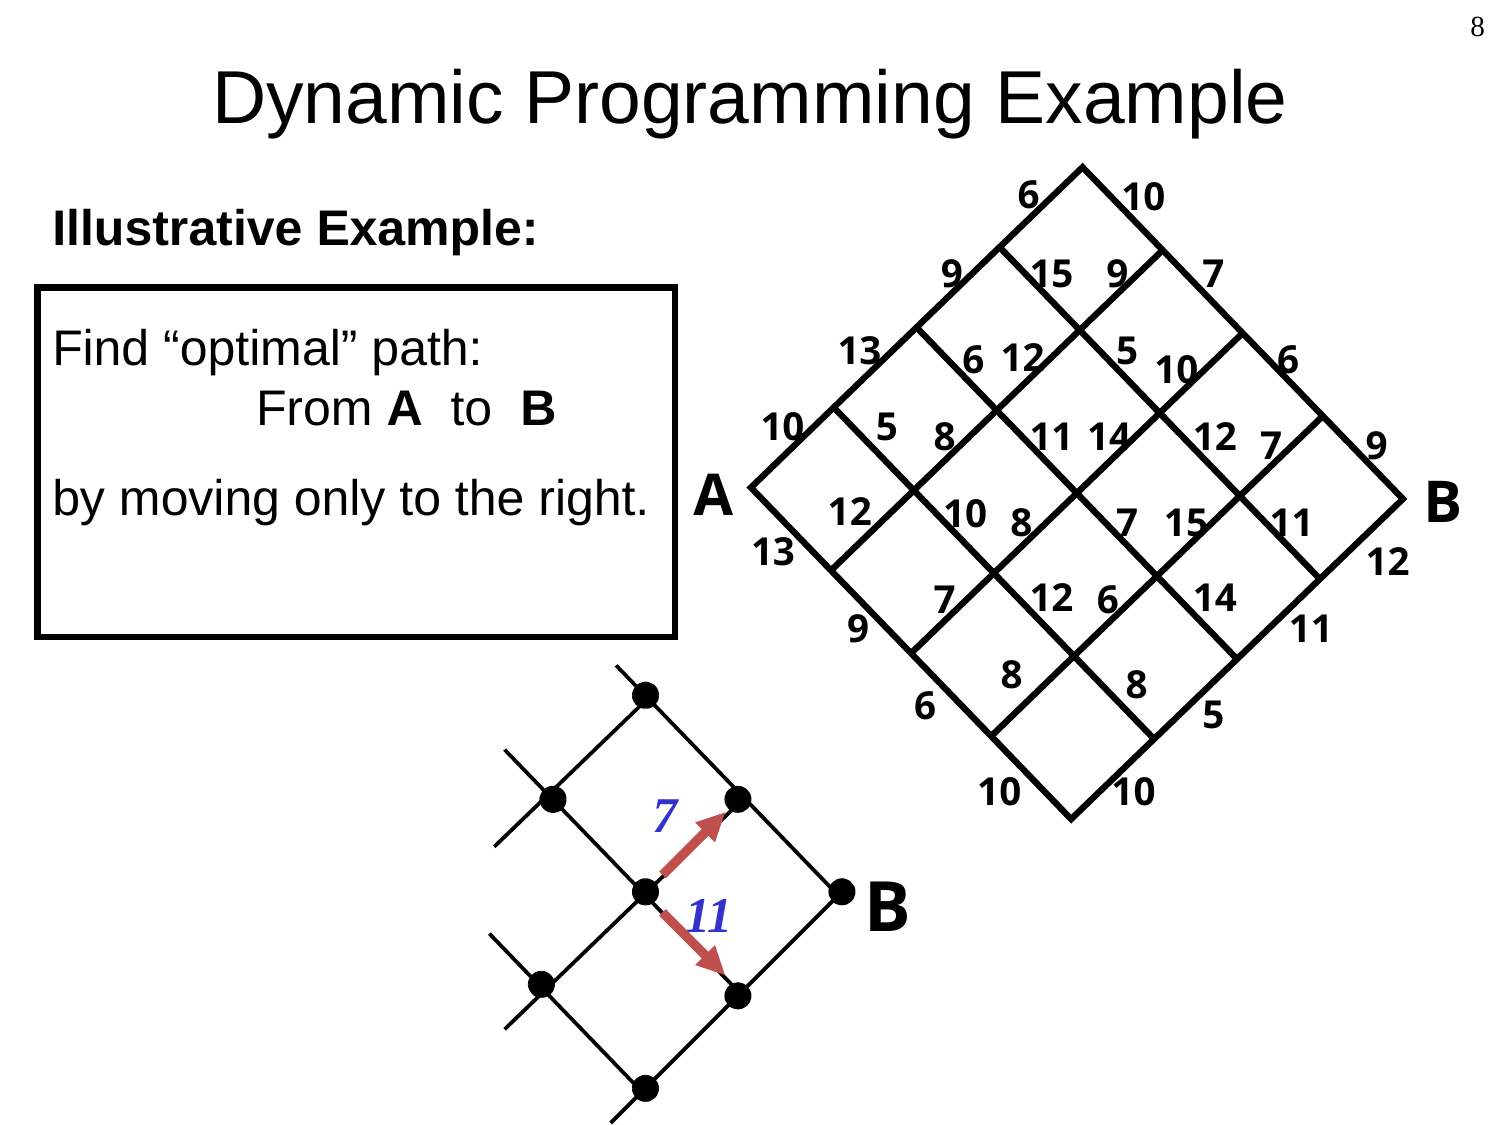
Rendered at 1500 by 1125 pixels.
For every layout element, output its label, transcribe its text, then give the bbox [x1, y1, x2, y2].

text_box <number> [1388, 0, 1500, 75]
text_box Dynamic Programming Example [112, 0, 1388, 187]
text_box [37, 287, 675, 638]
picture [487, 162, 1476, 1125]
text_box Illustrative Example: Find “optimal” path: From A to B by moving only to the right. [37, 187, 682, 1100]
